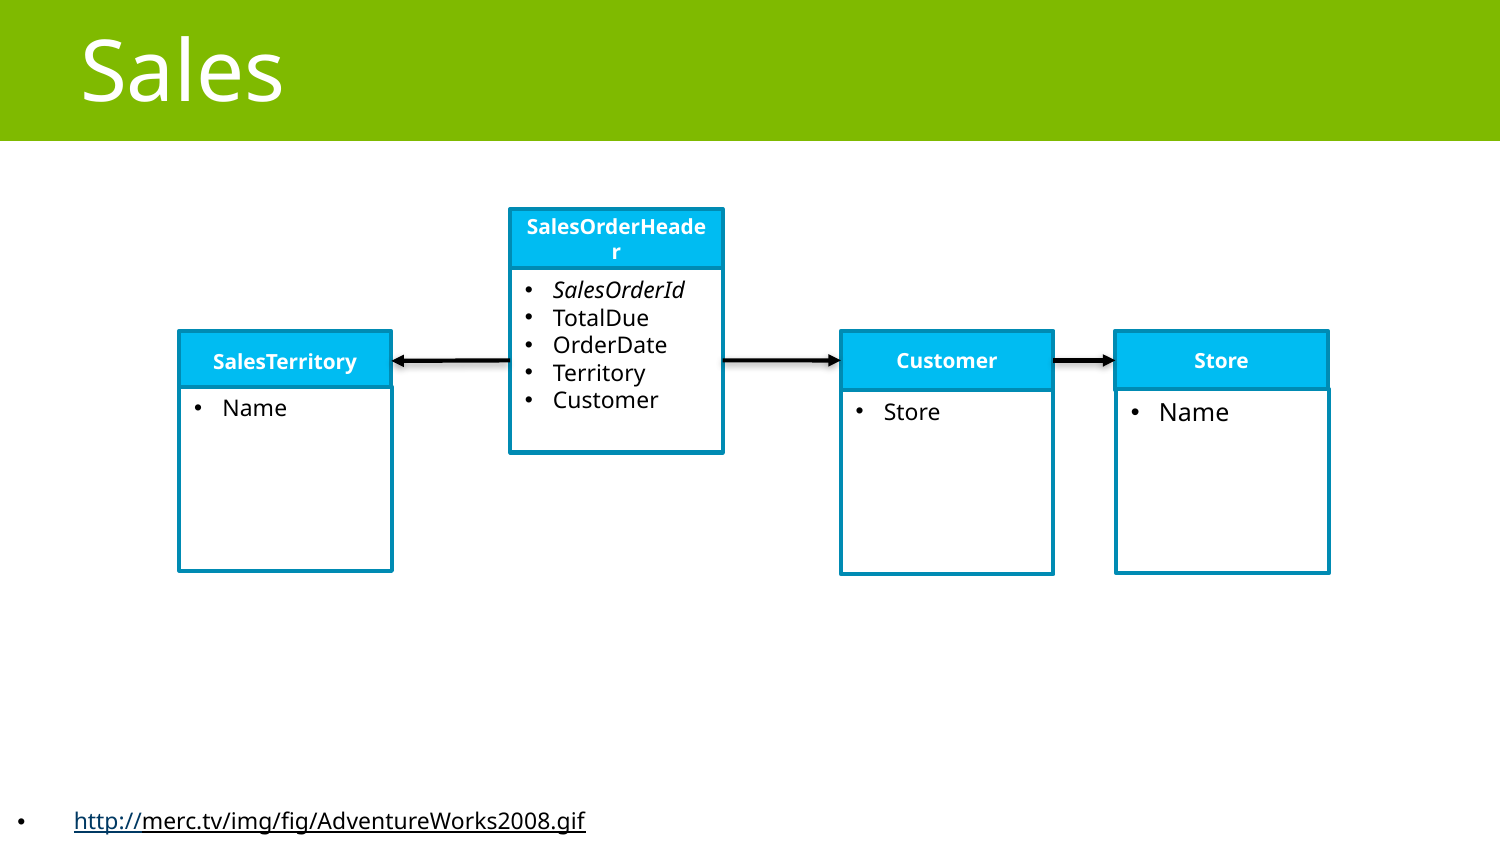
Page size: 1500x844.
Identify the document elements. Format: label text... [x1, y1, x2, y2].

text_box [178, 331, 393, 572]
list http://merc.tv/img/fig/AdventureWorks2008.gif [2, 798, 1353, 844]
title Sales [64, 0, 1415, 138]
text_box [1115, 330, 1329, 574]
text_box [509, 208, 723, 453]
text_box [840, 330, 1054, 575]
